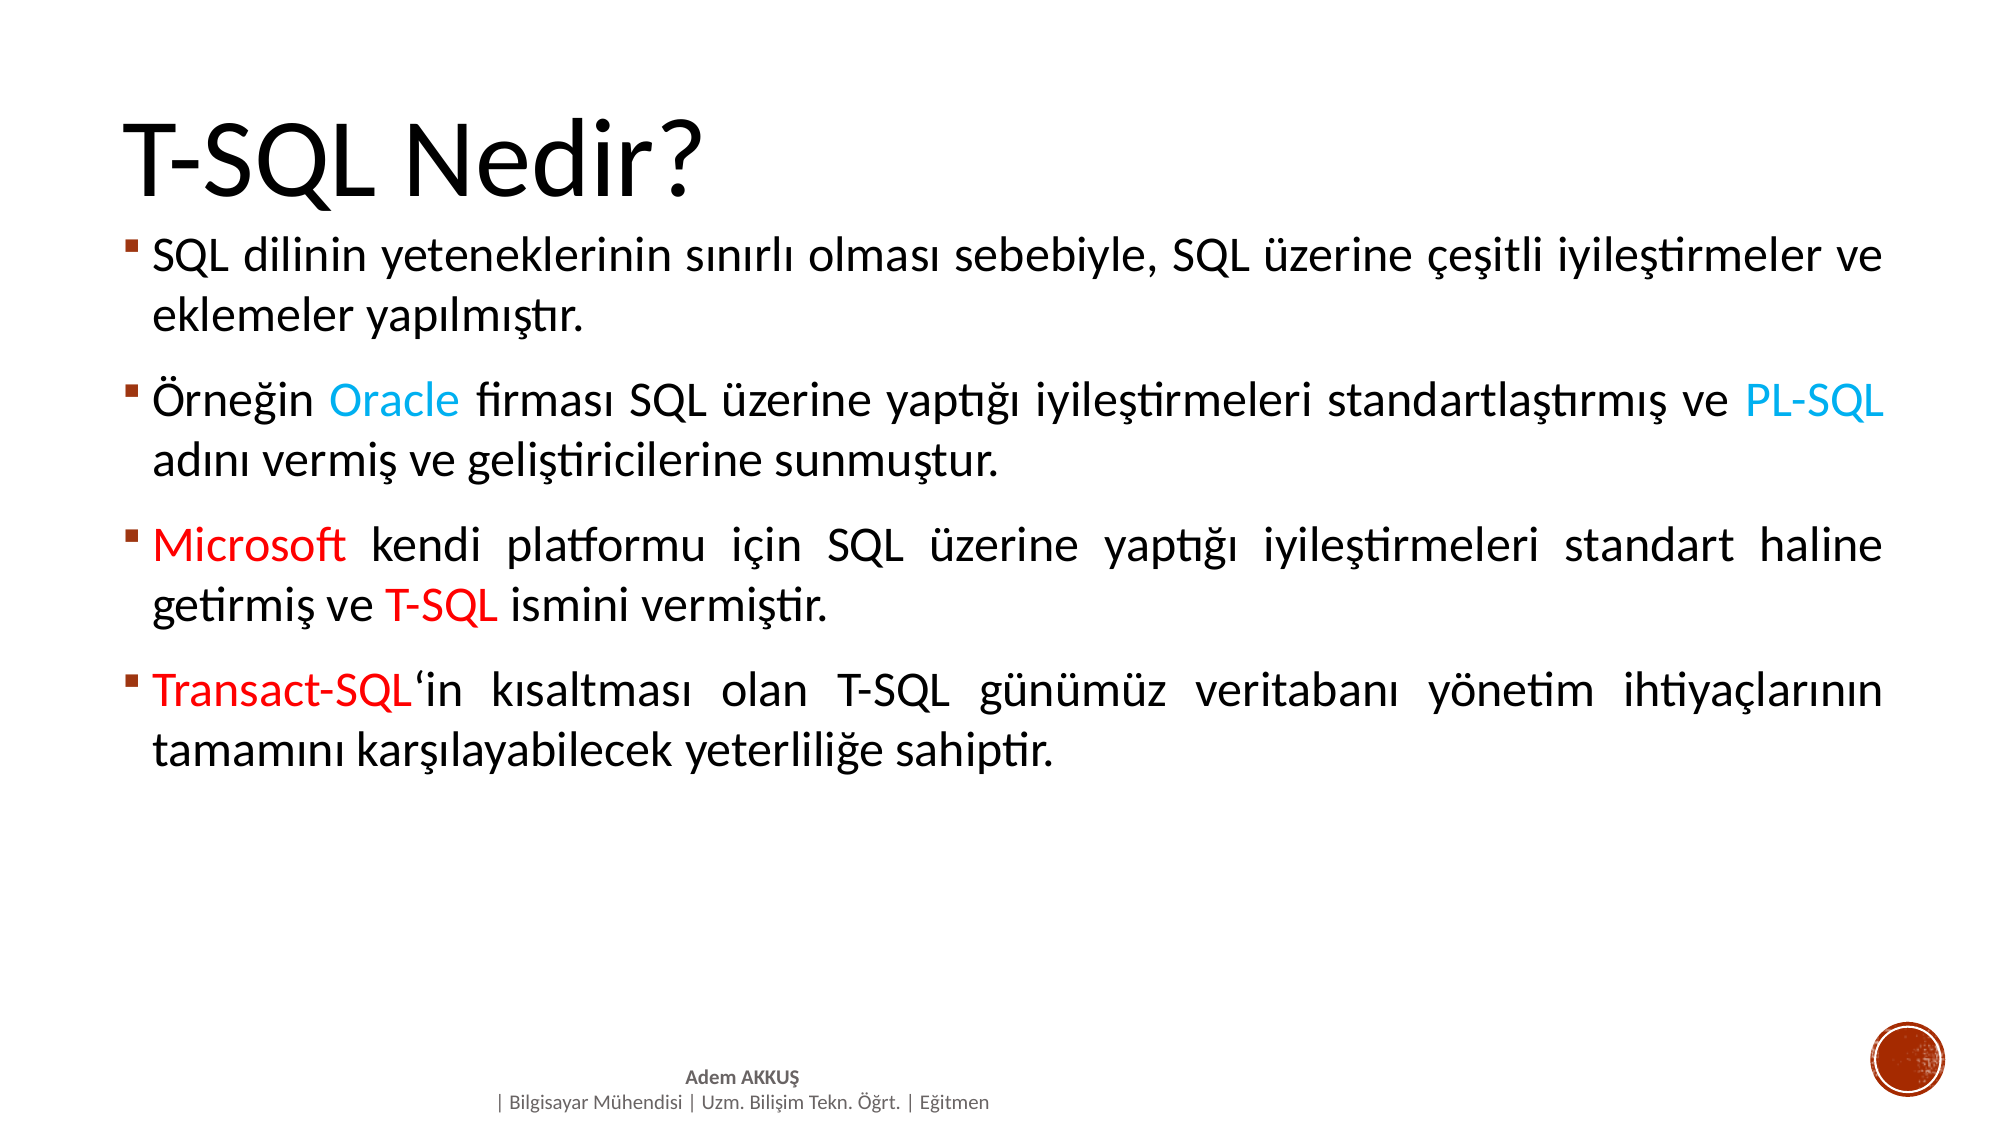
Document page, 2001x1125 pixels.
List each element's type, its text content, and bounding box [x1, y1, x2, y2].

footer Adem AKKUŞ | Bilgisayar Mühendisi | Uzm. Bilişim Tekn. Öğrt. | Eğitmen [178, 1058, 1307, 1119]
title T-SQL Nedir? [107, 85, 1920, 234]
list SQL dilinin yeteneklerinin sınırlı olması sebebiyle, SQL üzerine çeşitli iyileştirmeler ve eklemeler yapılmıştır. Örneğin Oracle firması SQL üzerine yaptığı iyileştirmeleri standartlaştırmış ve PL-SQL adını vermiş ve geliştiricilerine sunmuştur. Microsoft kendi platformu için SQL üzerine yaptığı iyileştirmeleri standart haline getirmiş ve T-SQL ismini vermiştir. Transact-SQL‘in kısaltması olan T-SQL günümüz veritabanı yönetim ihtiyaçlarının tamamını karşılayabilecek yeterliliğe sahiptir. [107, 214, 1900, 1059]
